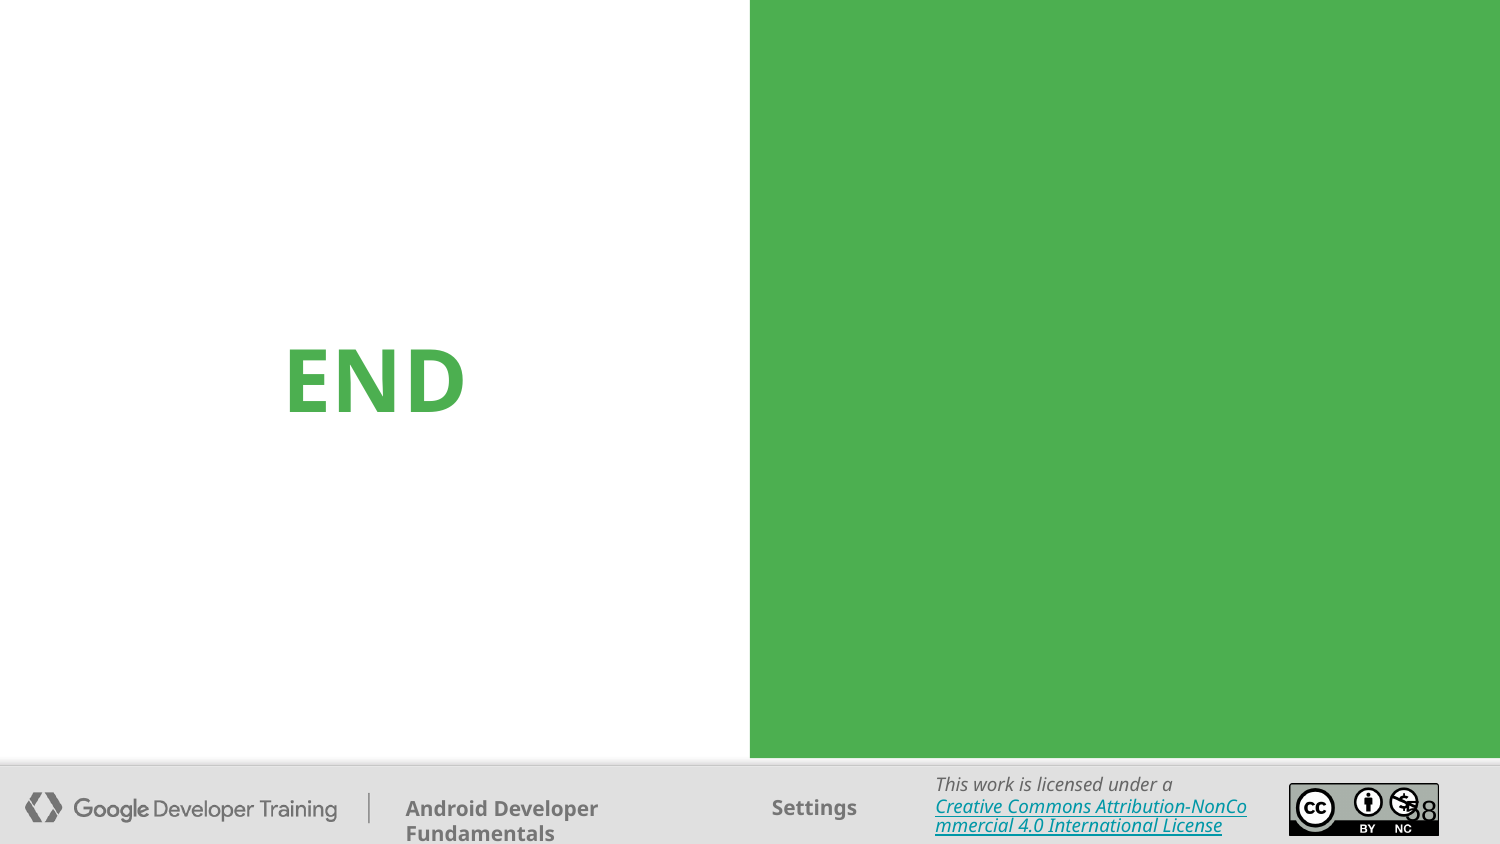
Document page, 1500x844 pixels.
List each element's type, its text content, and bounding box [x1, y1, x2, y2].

title END [43, 202, 708, 446]
picture [0, 0, 1500, 844]
slide_number ‹#› [1389, 777, 1480, 842]
